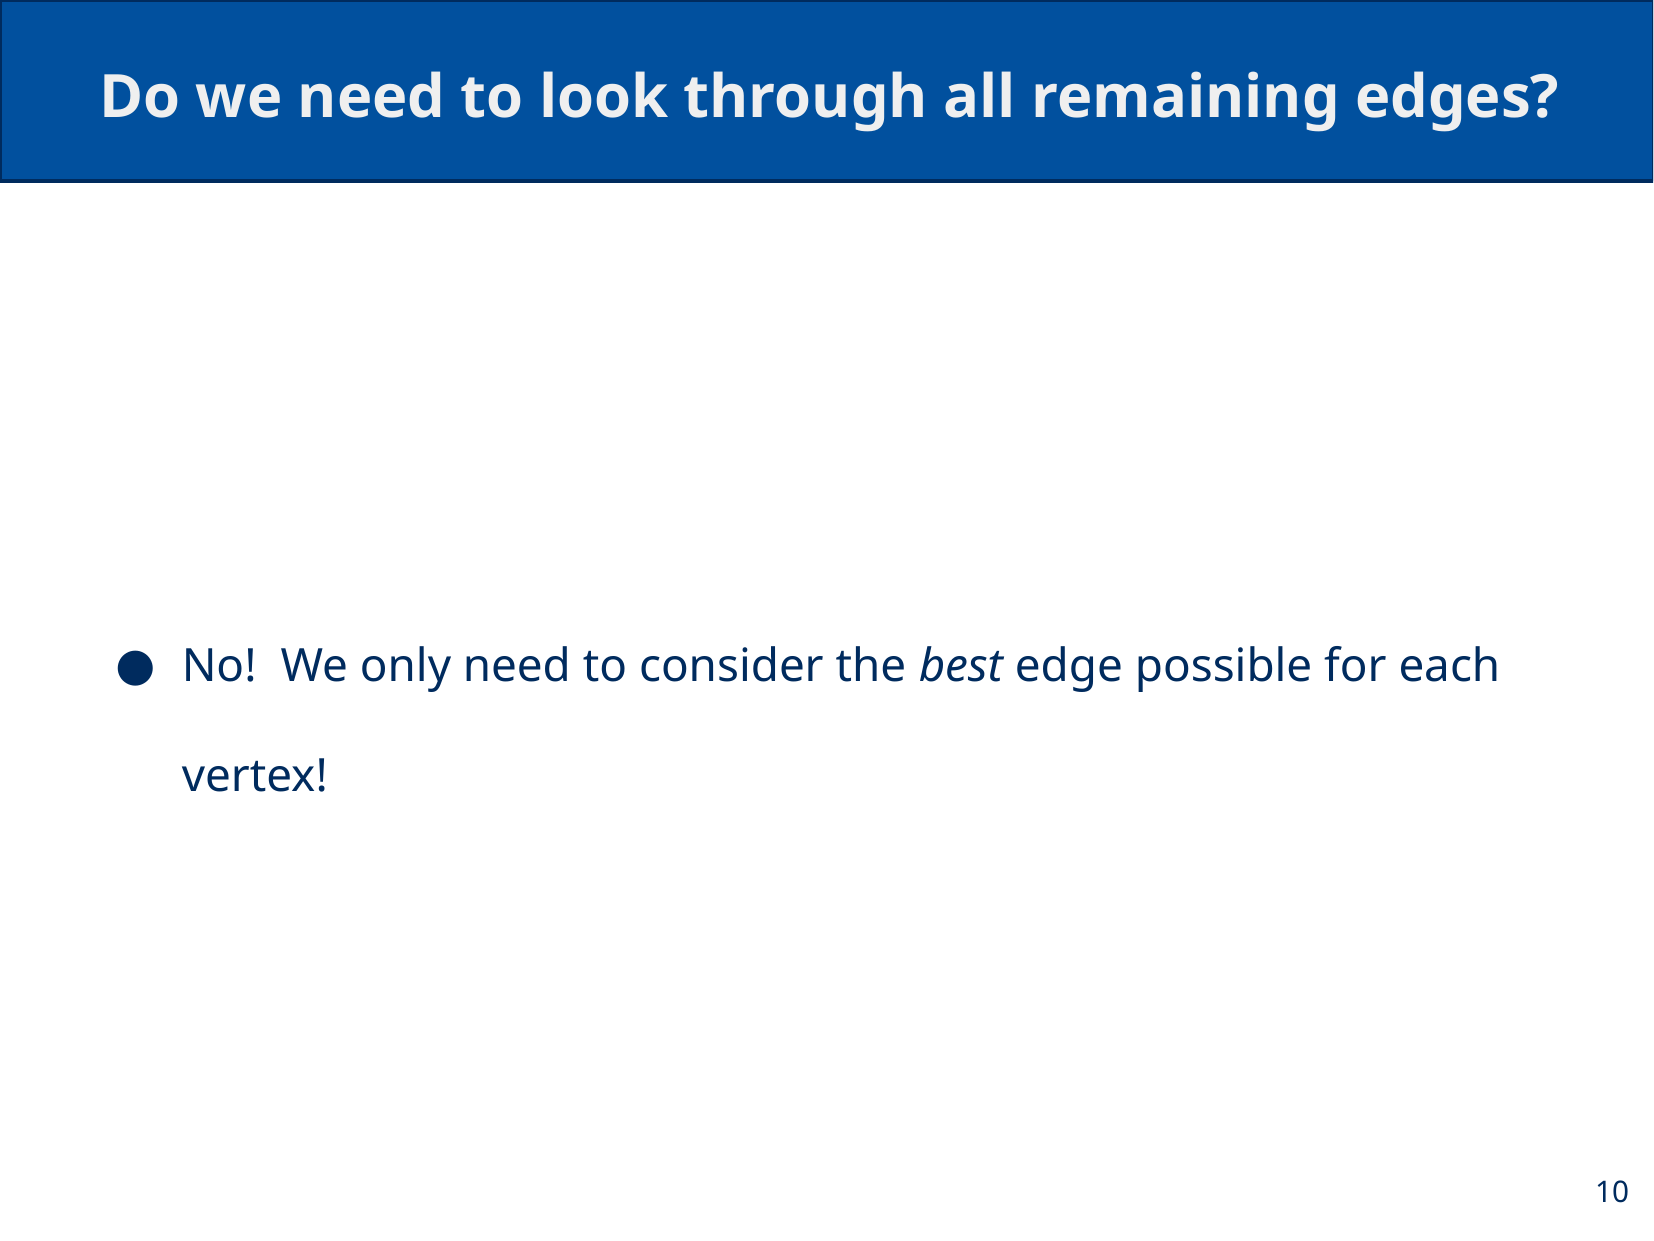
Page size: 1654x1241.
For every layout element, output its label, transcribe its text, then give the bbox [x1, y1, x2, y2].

slide_number 10 [1546, 1145, 1647, 1241]
title Do we need to look through all remaining edges? [82, 36, 1619, 146]
list No! We only need to consider the best edge possible for each vertex! [82, 563, 1571, 954]
